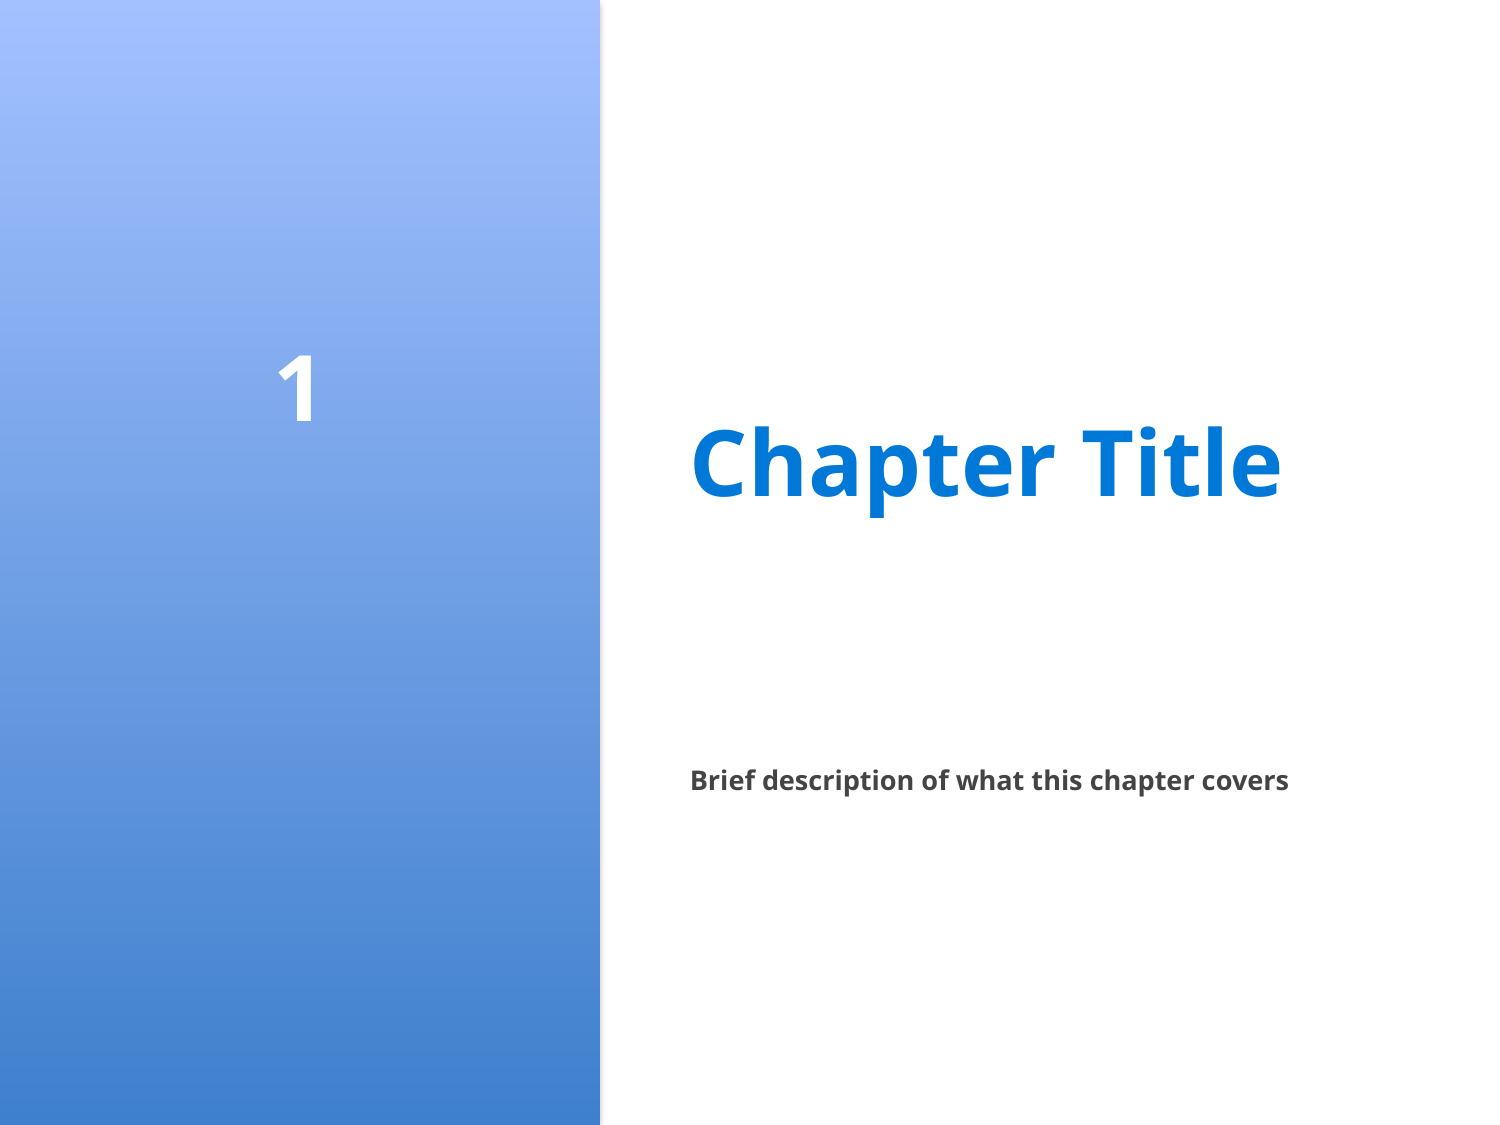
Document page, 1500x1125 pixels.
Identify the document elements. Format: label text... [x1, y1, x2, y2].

text_box 1 [74, 299, 525, 447]
text_box [0, 0, 601, 1125]
text_box Brief description of what this chapter covers [674, 749, 1425, 804]
text_box Chapter Title [674, 374, 1425, 522]
